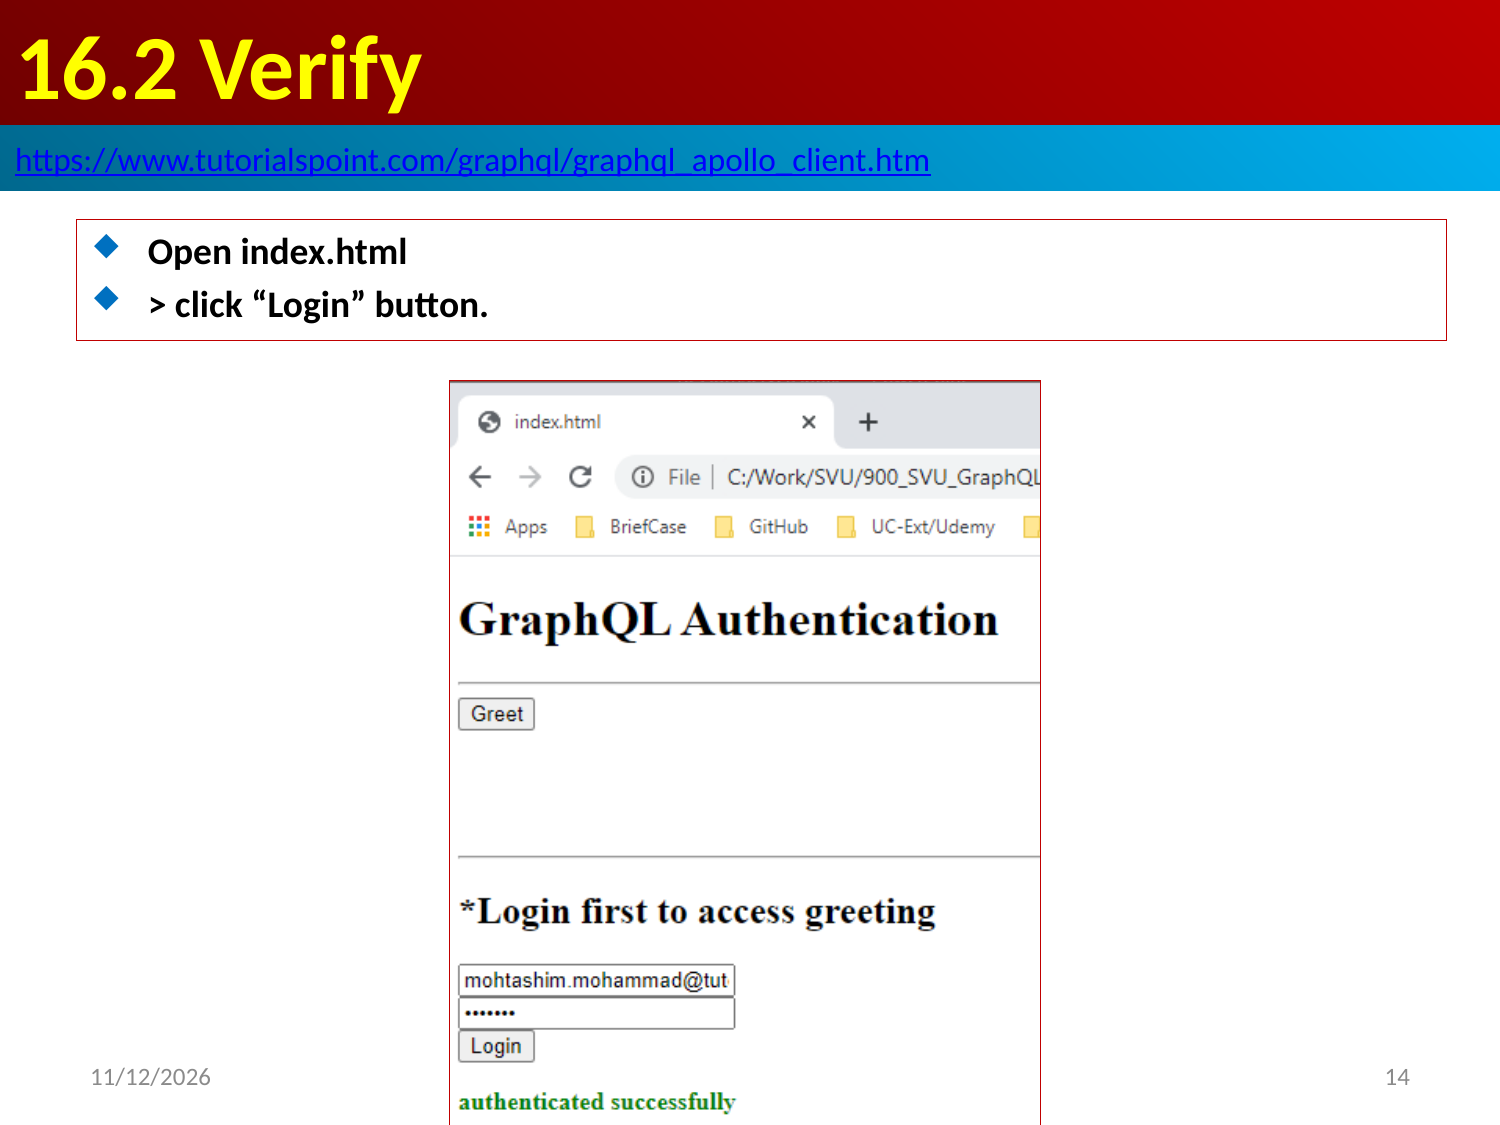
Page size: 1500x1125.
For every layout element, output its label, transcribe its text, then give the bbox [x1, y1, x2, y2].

title 16.2 Verify [0, 0, 1500, 125]
text_box https://www.tutorialspoint.com/graphql/graphql_apollo_client.htm [0, 125, 1500, 191]
slide_number 14 [1074, 1042, 1425, 1109]
subtitle Open index.html > click “Login” button. [76, 219, 1447, 341]
picture [449, 380, 1041, 1125]
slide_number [75, 1042, 425, 1109]
